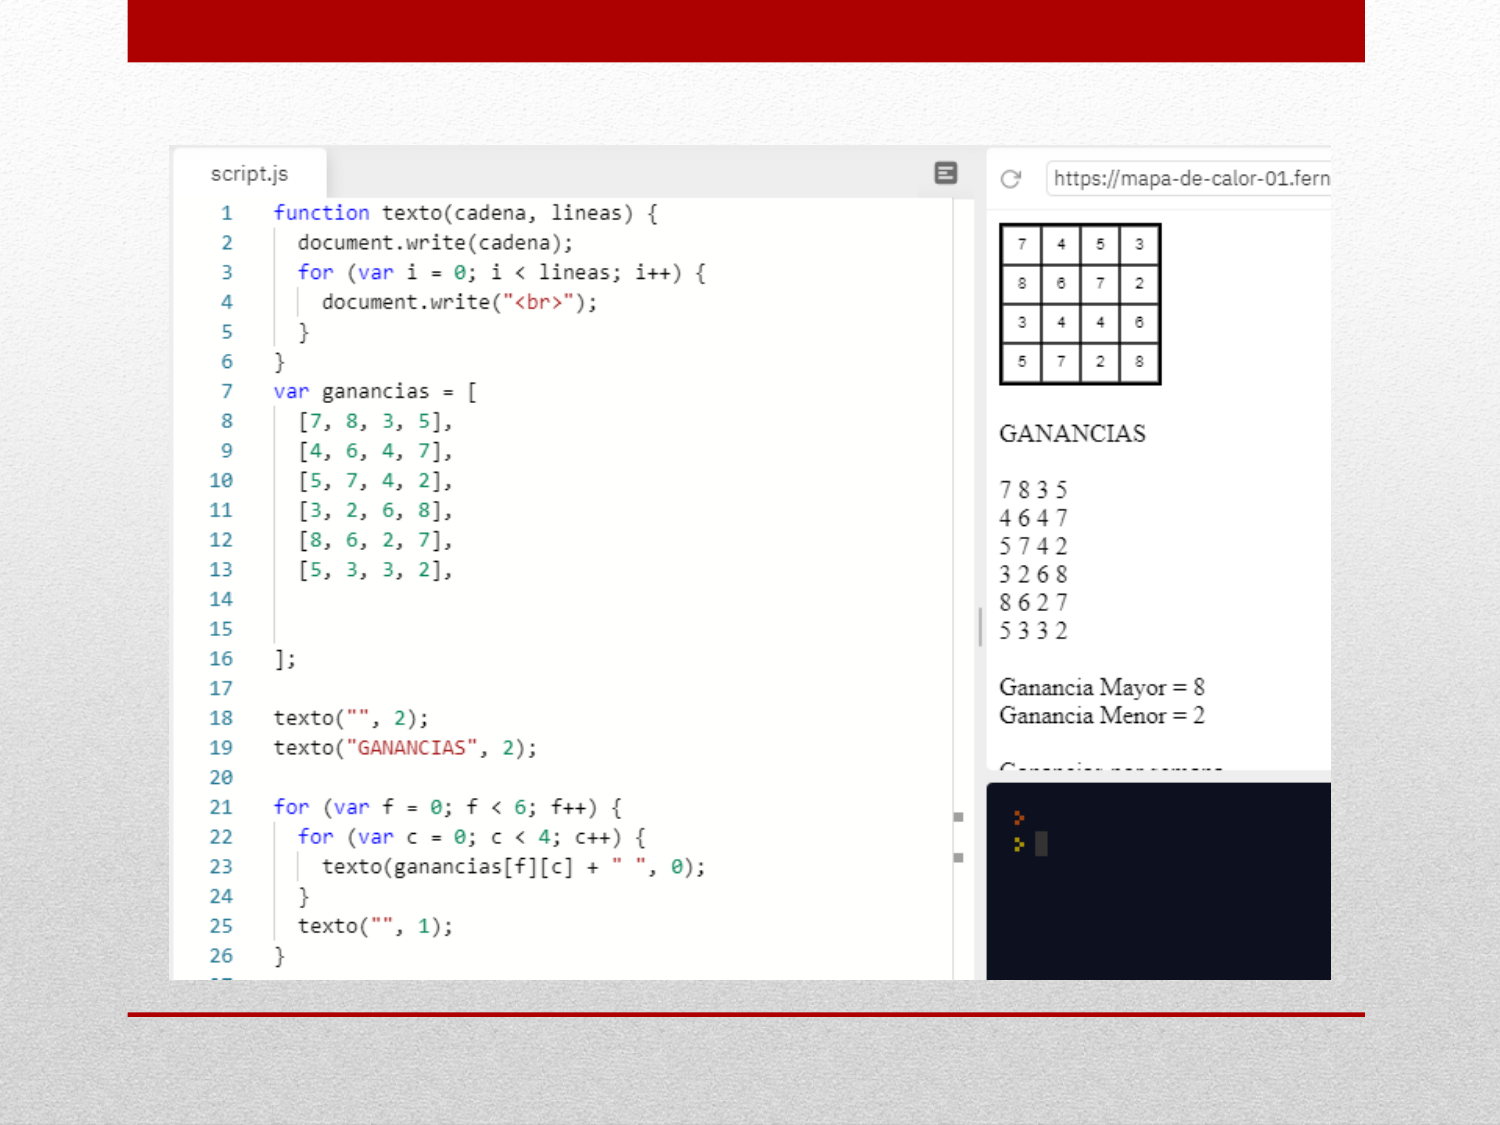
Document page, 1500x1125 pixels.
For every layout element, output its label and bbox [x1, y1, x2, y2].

picture [168, 144, 1332, 981]
